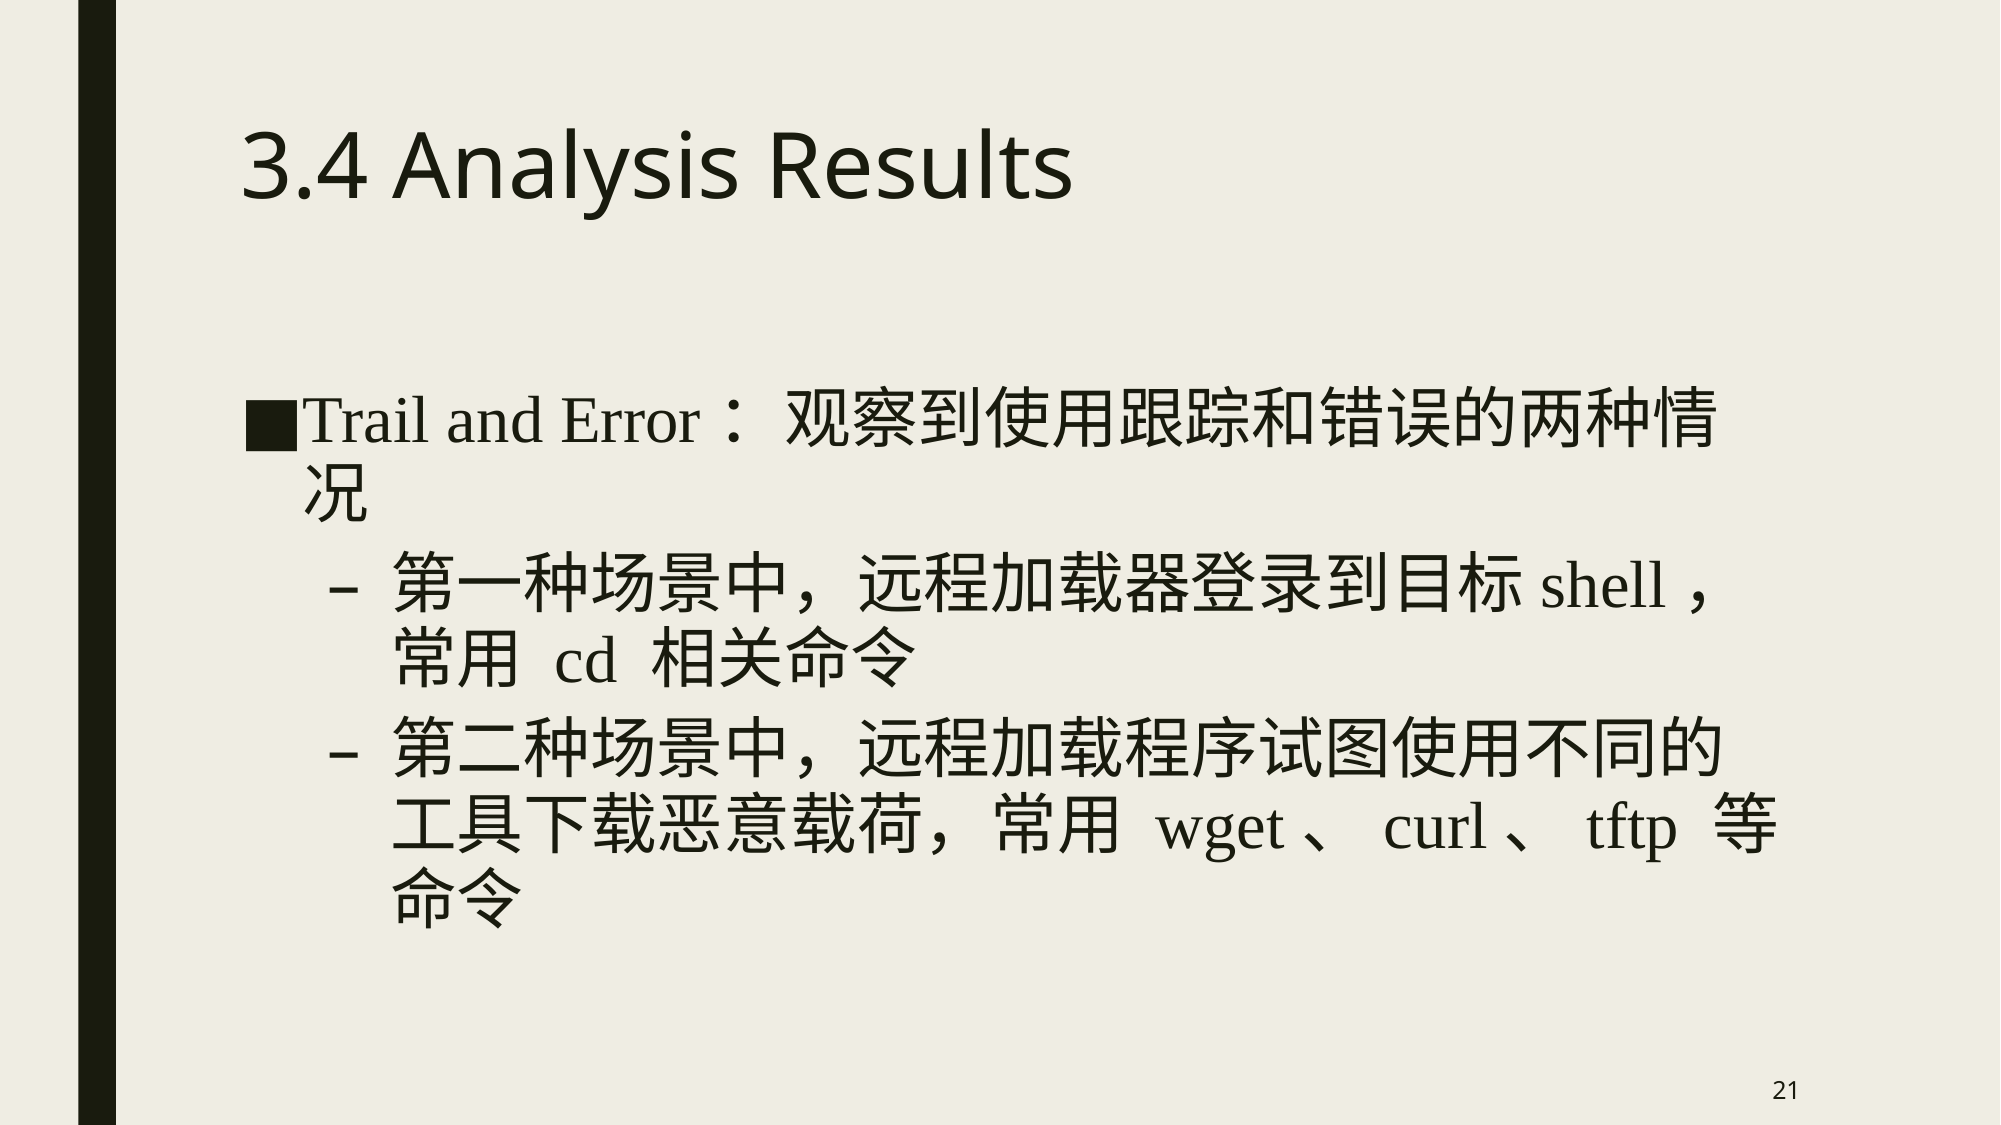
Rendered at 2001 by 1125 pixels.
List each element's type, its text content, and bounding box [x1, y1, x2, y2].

list Trail and Error：观察到使用跟踪和错误的两种情况 第一种场景中，远程加载器登录到目标shell，常用 cd 相关命令 第二种场景中，远程加载程序试图使用不同的工具下载恶意载荷，常用 wget、curl、tftp 等命令 [225, 375, 1800, 963]
title 3.4 Analysis Results [225, 112, 1827, 357]
slide_number 21 [1553, 1058, 1816, 1125]
